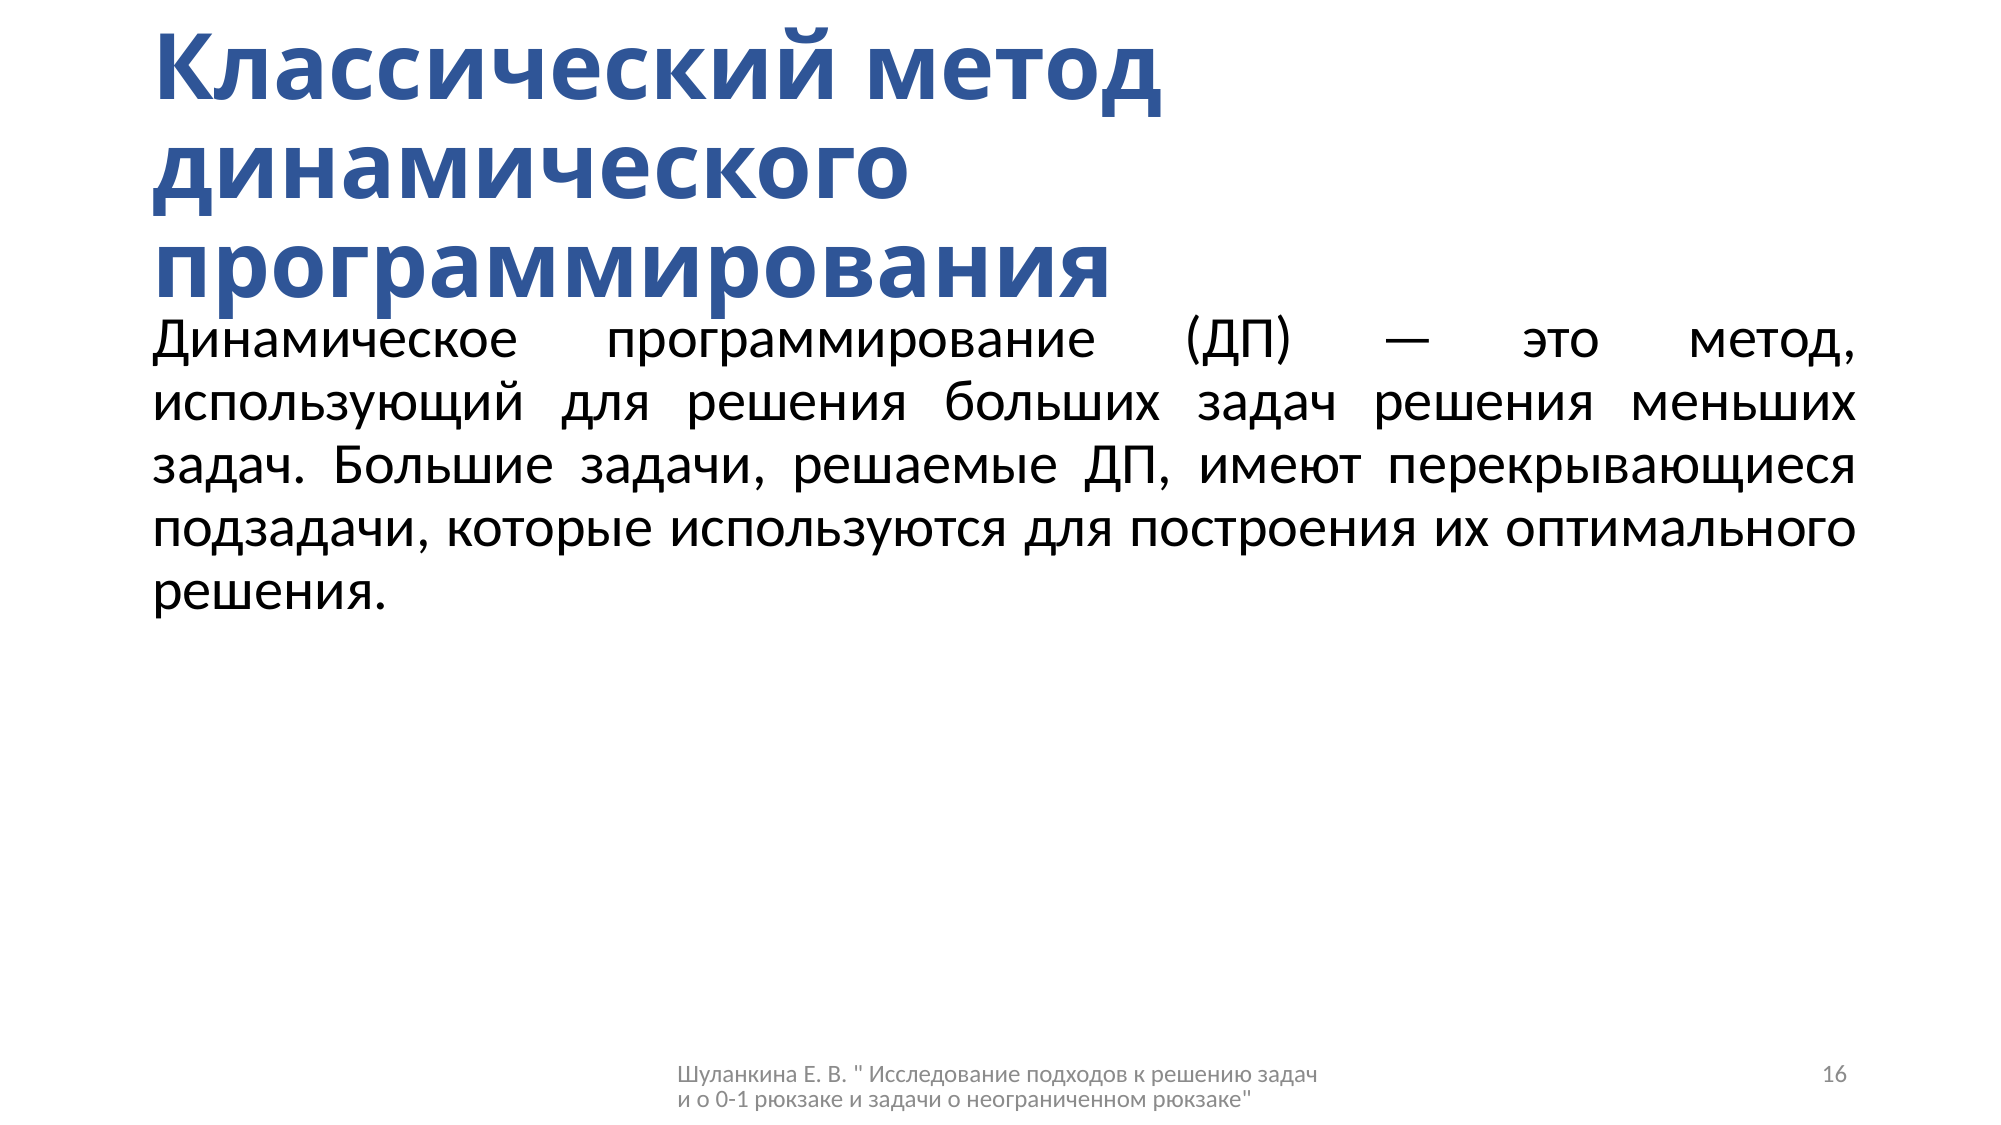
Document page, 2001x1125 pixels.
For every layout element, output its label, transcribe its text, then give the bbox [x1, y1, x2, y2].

list Динамическое программирование (ДП) — это метод, использующий для решения больших задач решения меньших задач. Большие задачи, решаемые ДП, имеют перекрывающиеся подзадачи, которые используются для построения их оптимального решения. [137, 299, 1873, 656]
title Классический метод динамического программирования [137, 59, 1863, 278]
footer Шуланкина Е. В. " Исследование подходов к решению задачи о 0-1 рюкзаке и задачи о неограниченном рюкзаке" [662, 1042, 1338, 1103]
slide_number 16 [1412, 1042, 1863, 1103]
